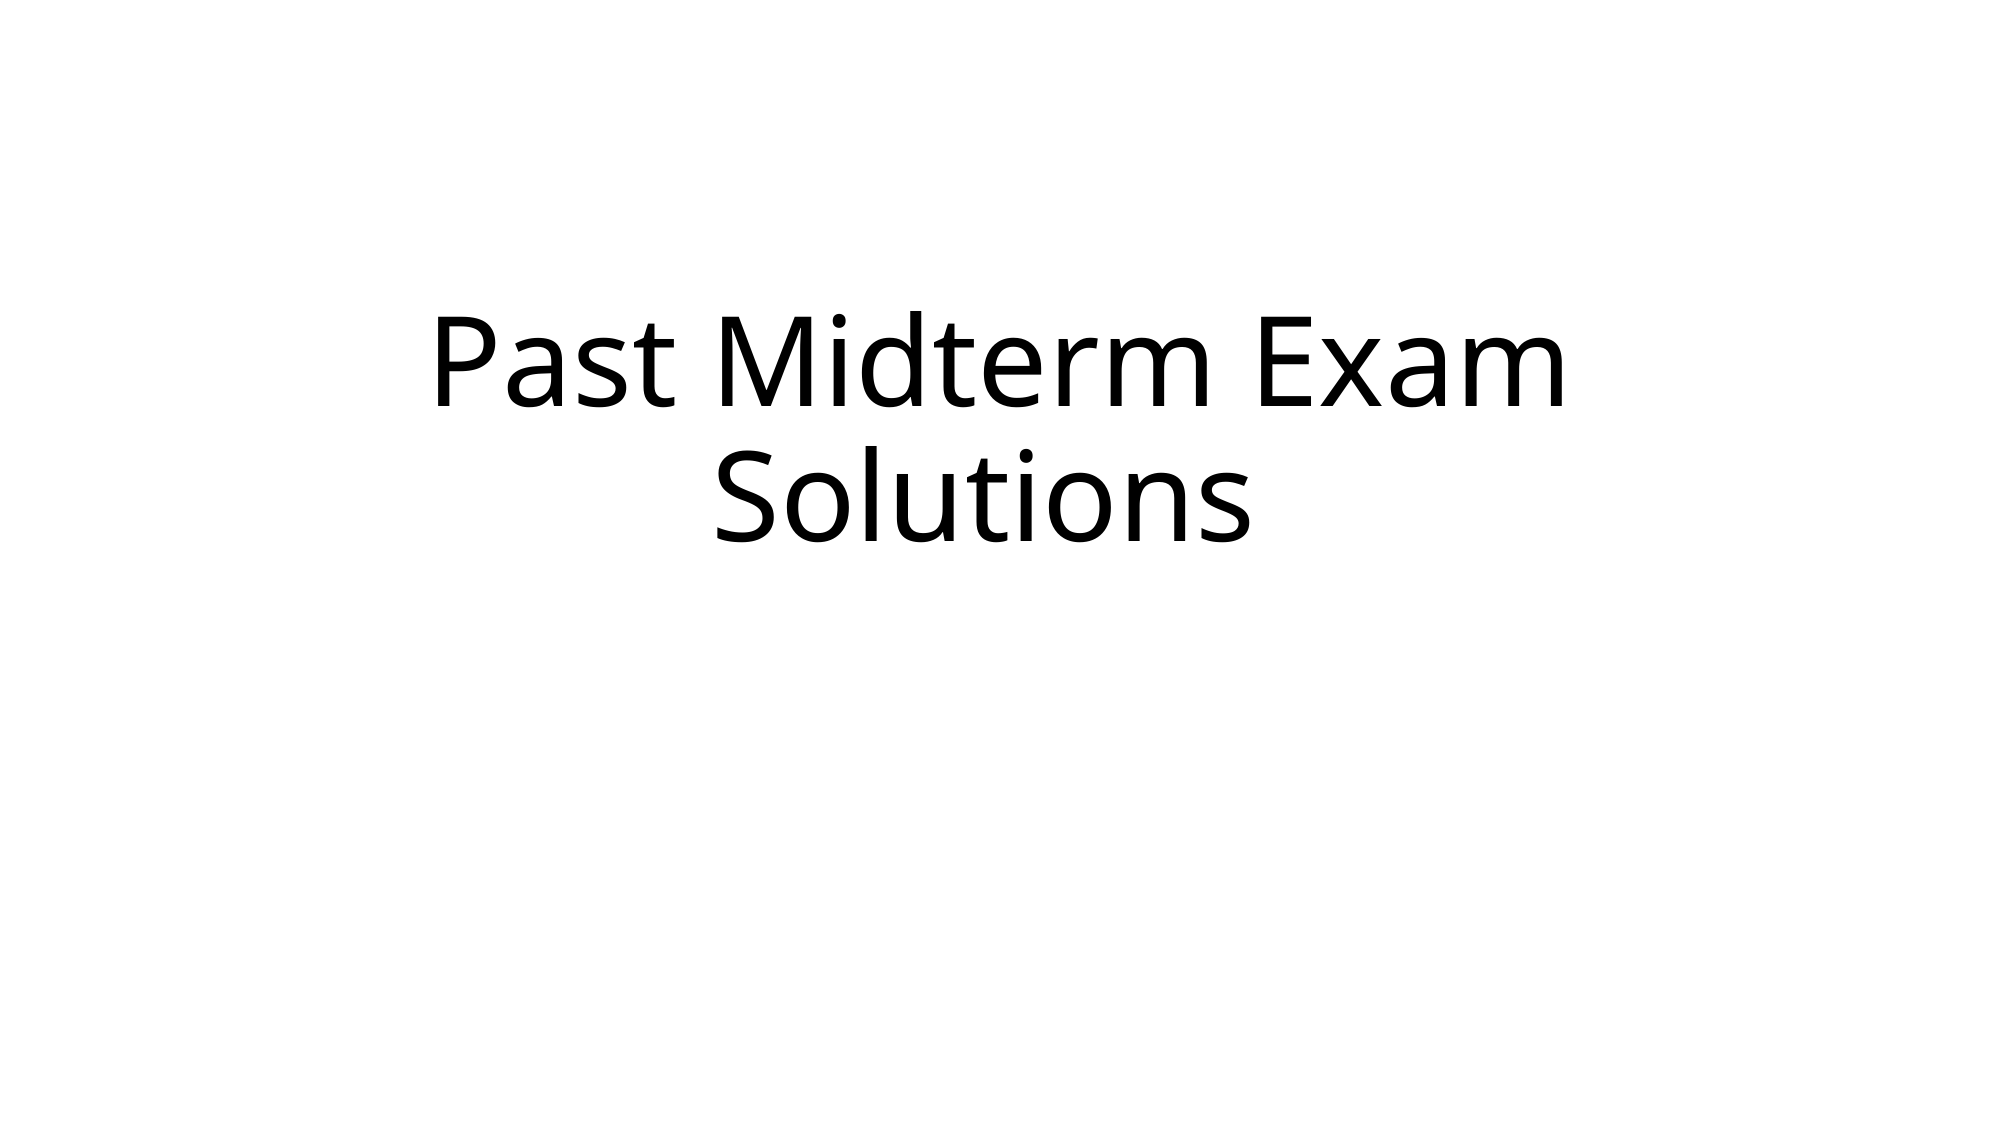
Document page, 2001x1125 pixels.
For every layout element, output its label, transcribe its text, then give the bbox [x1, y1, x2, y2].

title Past Midterm Exam Solutions [249, 184, 1750, 576]
